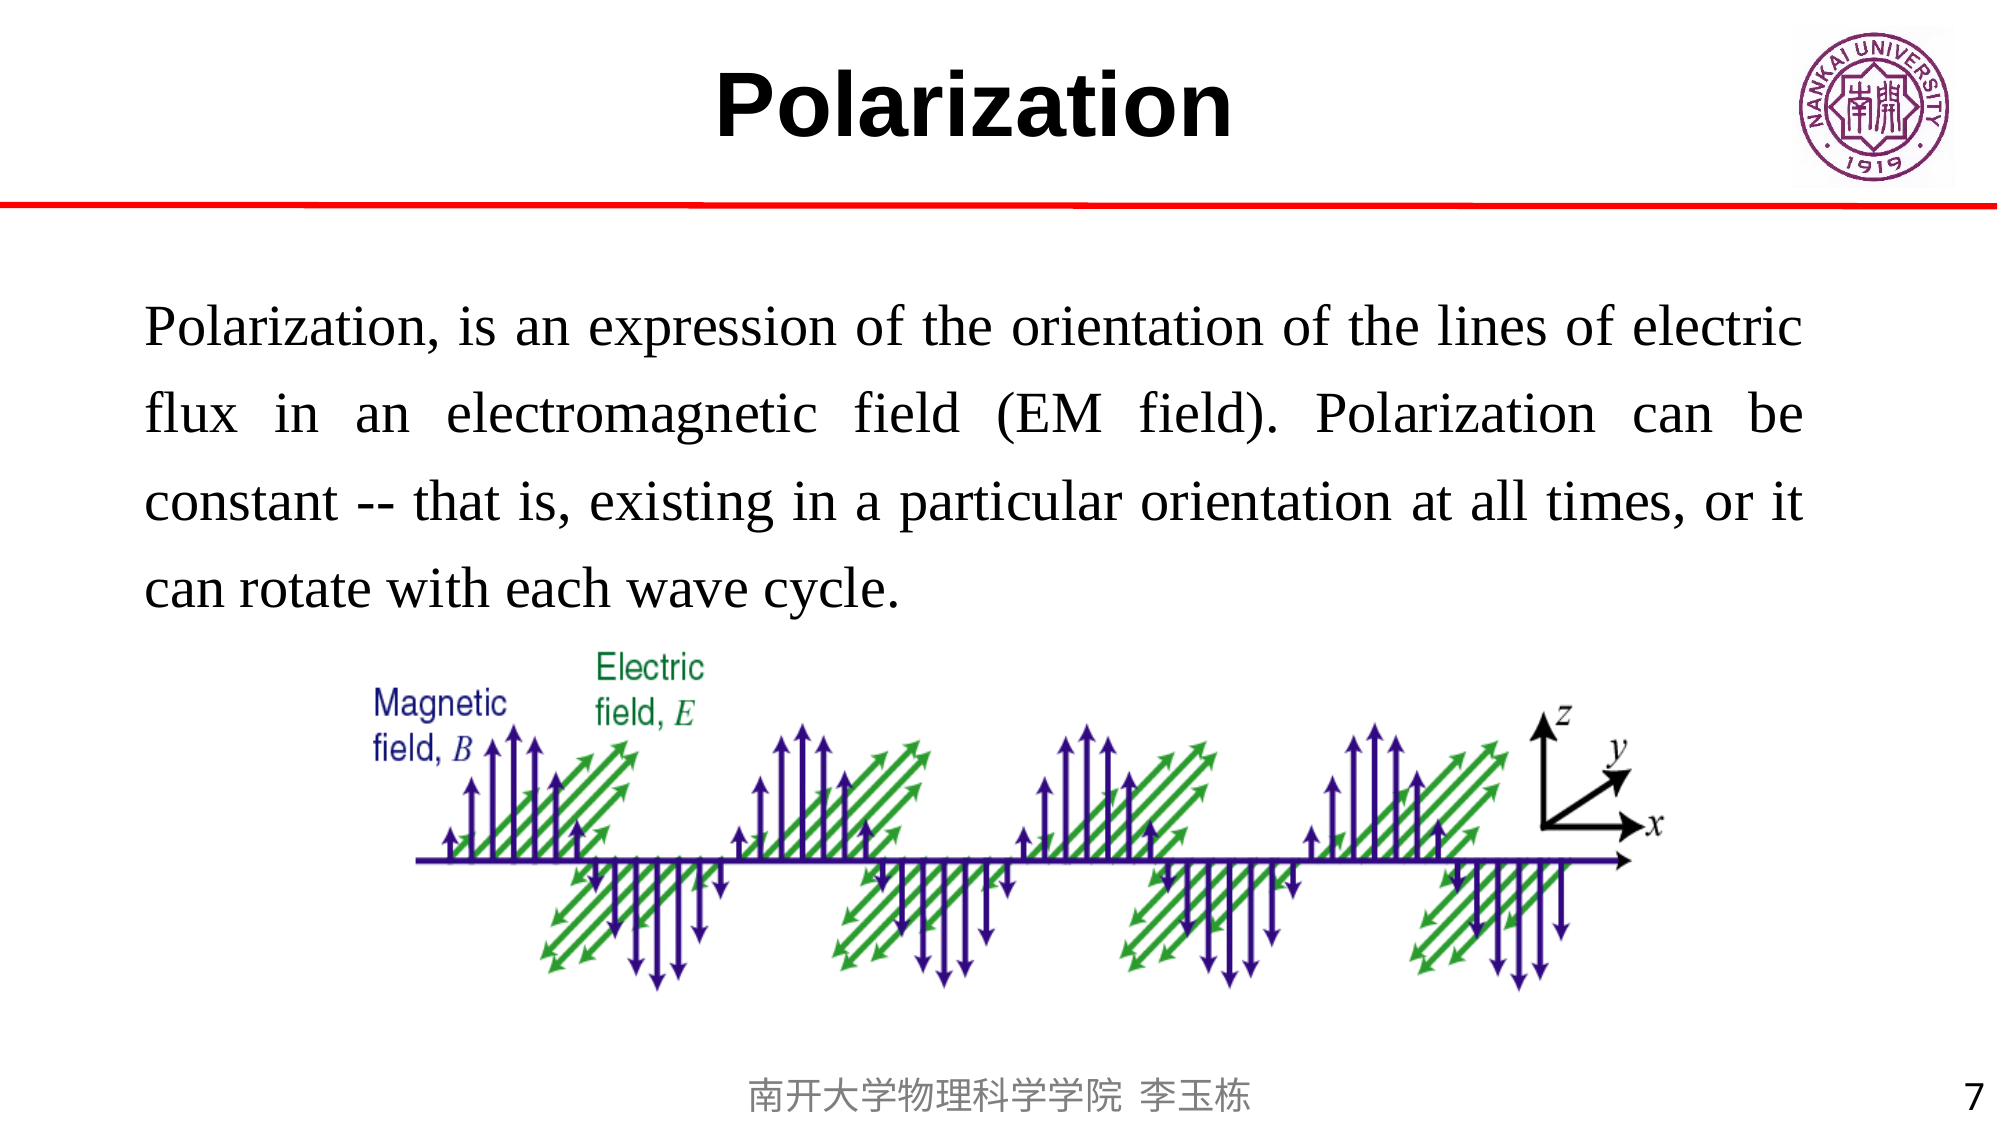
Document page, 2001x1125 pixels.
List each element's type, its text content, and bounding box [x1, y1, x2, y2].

picture [373, 646, 1665, 993]
slide_number 7 [1550, 1065, 2000, 1125]
text_box Polarization [337, 24, 1613, 175]
picture [1792, 26, 1955, 188]
text_box Polarization, is an expression of the orientation of the lines of electric flux in an electromagnetic field (EM field). Polarization can be constant -- that is, existing in a particular orientation at all times, or it can rotate with each wave cycle. [129, 262, 1821, 627]
